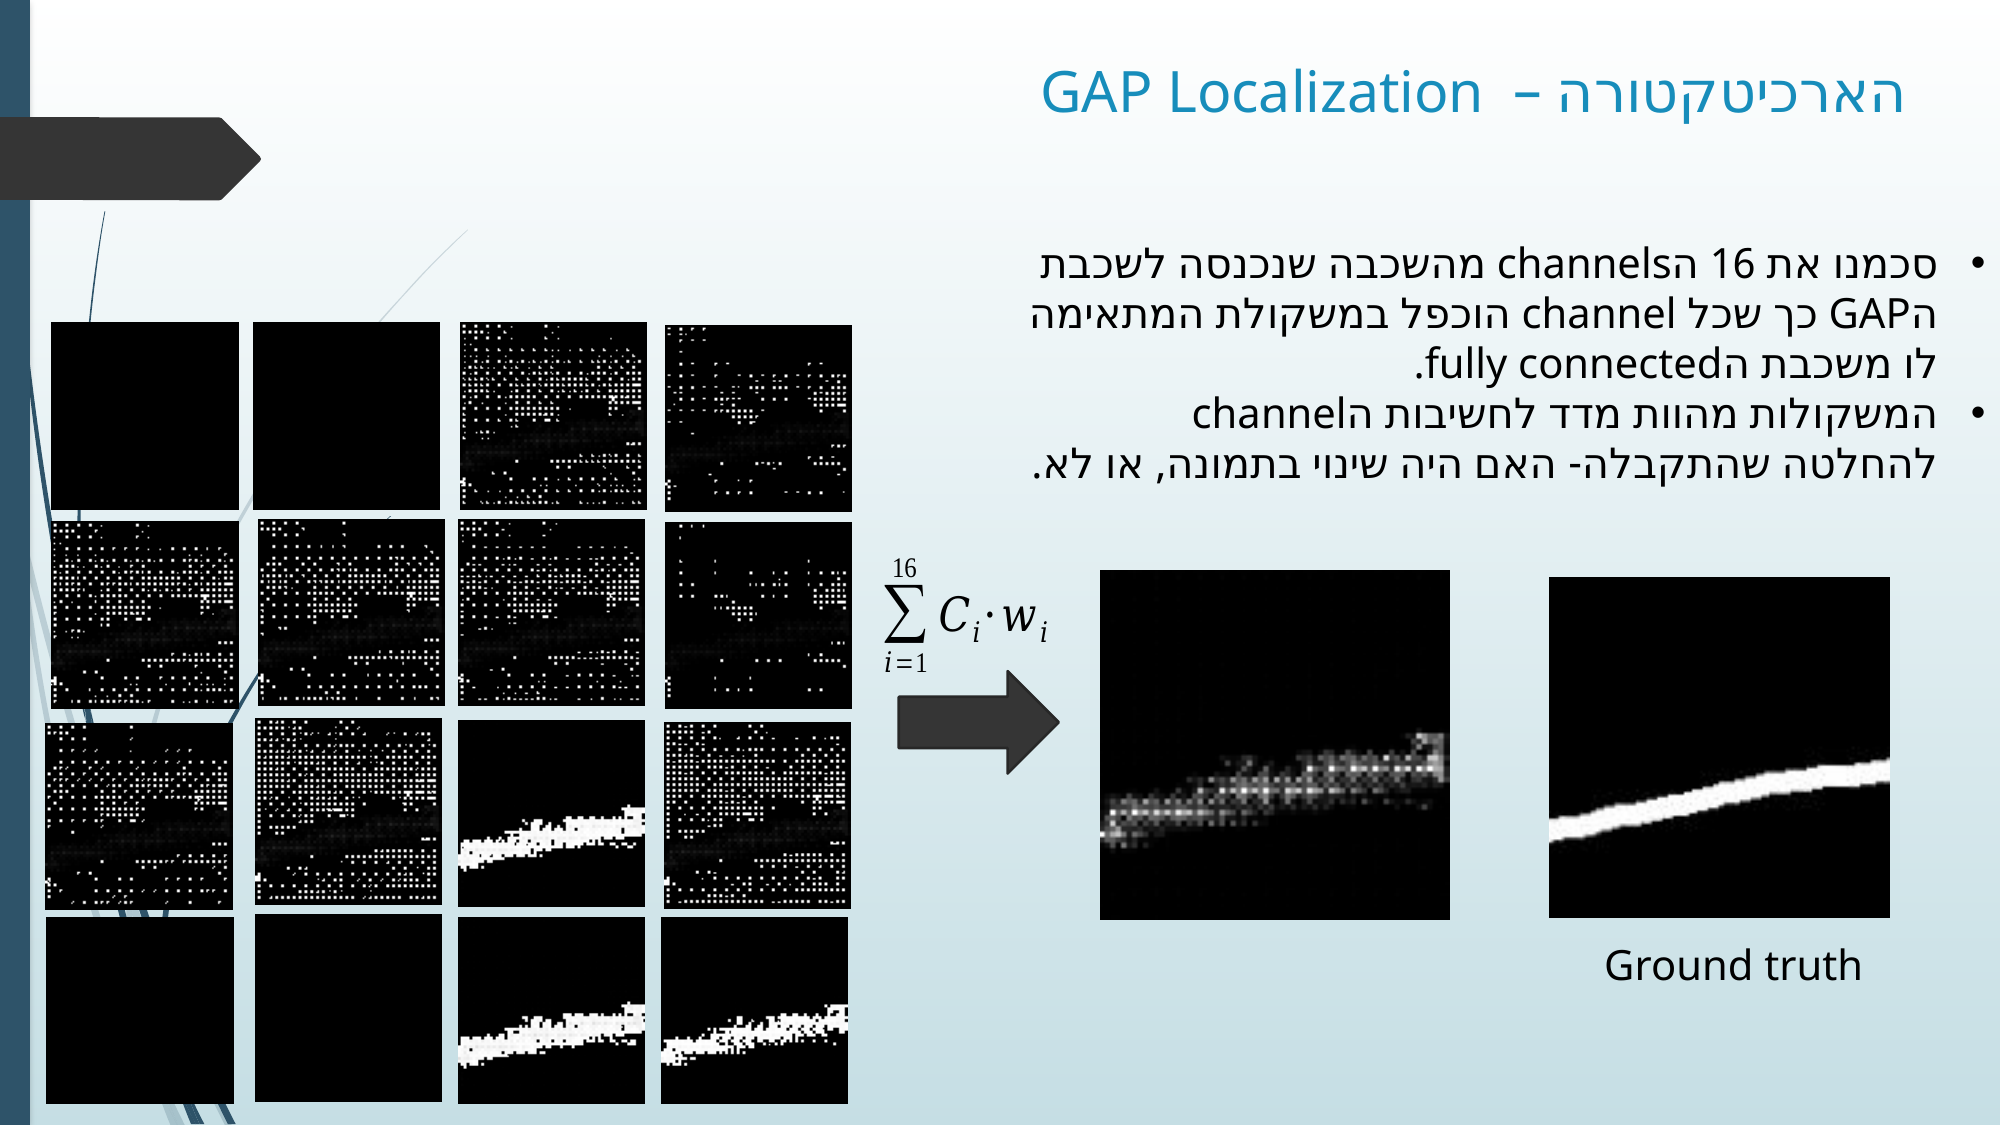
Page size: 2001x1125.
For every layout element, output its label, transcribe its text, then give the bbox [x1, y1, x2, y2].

title הארכיטקטורה – GAP Localization [460, 48, 1922, 209]
picture [252, 322, 440, 510]
text_box [897, 669, 1060, 775]
picture [51, 322, 239, 510]
picture [1549, 577, 1890, 918]
picture [254, 718, 442, 906]
picture [46, 917, 234, 1105]
text_box Ground truth [1537, 931, 1878, 997]
picture [257, 519, 445, 706]
picture [458, 917, 645, 1105]
picture [254, 914, 442, 1102]
picture [458, 720, 645, 908]
picture [663, 722, 851, 910]
picture [45, 723, 233, 910]
picture [1099, 569, 1451, 921]
text_box סכמנו את 16 הchannels מהשכבה שנכנסה לשכבת הGAP כך שכל channel הוכפל במשקולת המתאימה לו משכבת הfully connected. המשקולות מהוות מדד לחשיבות הchannel להחלטה שהתקבלה- האם היה שינוי בתמונה, או לא. [1013, 229, 2000, 495]
picture [664, 324, 852, 512]
picture [664, 522, 852, 710]
picture [51, 521, 239, 709]
picture [661, 917, 849, 1105]
picture [459, 322, 647, 510]
picture [458, 519, 645, 707]
